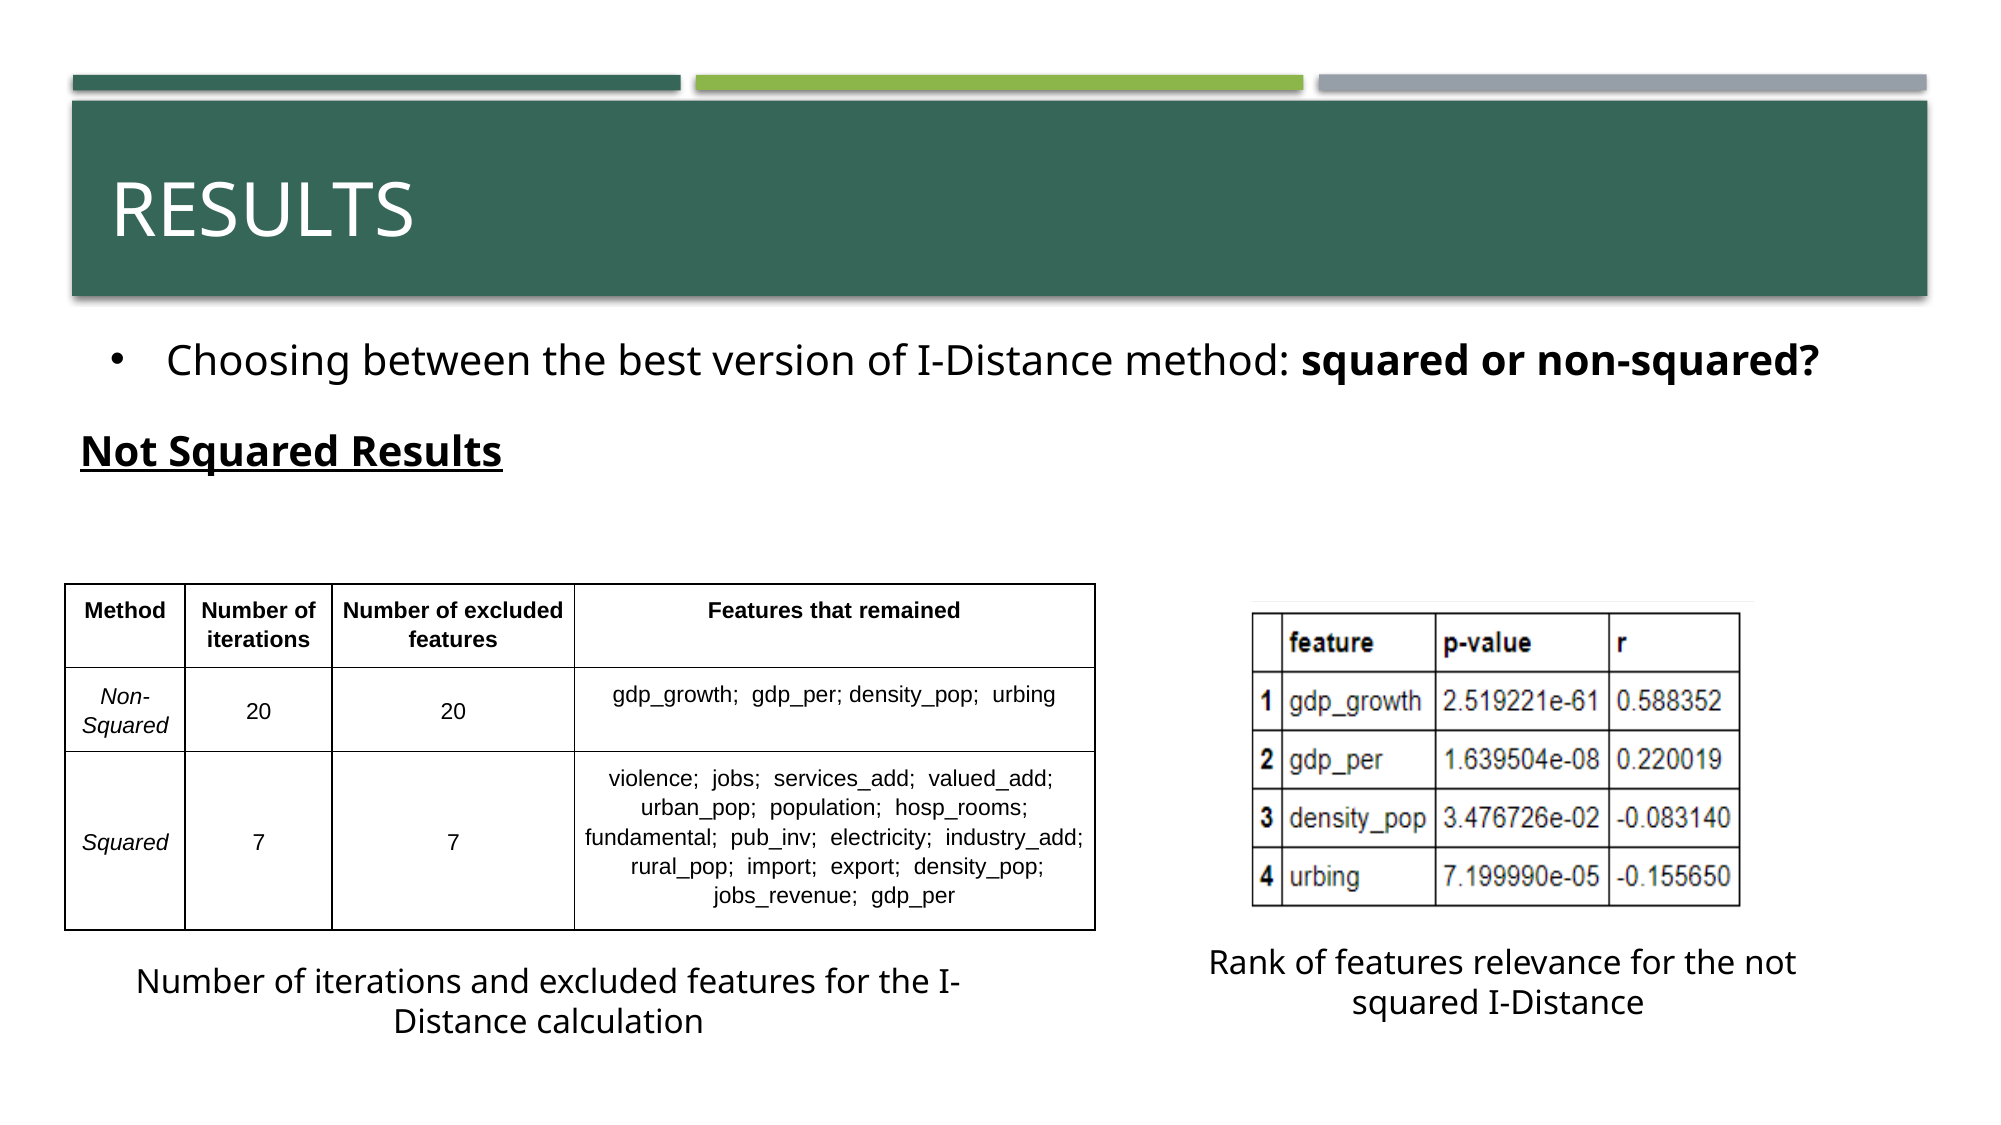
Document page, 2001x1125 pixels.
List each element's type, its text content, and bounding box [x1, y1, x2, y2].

text_box Choosing between the best version of I-Distance method: squared or non-squared? [95, 276, 1966, 491]
picture [1251, 601, 1755, 917]
table_cell 7 [333, 752, 574, 929]
text_box Not Squared Results [65, 366, 1935, 582]
table_header Method [66, 585, 184, 667]
table_cell Squared [66, 752, 184, 929]
table_cell gdp_growth; gdp_per; density_pop; urbing [575, 668, 1094, 751]
table_cell 20 [333, 668, 574, 751]
table_header Number of excluded features [333, 585, 574, 667]
text_box Number of iterations and excluded features for the I-Distance calculation [67, 952, 1031, 1088]
table_cell violence; jobs; services_add; valued_add; urban_pop; population; hosp_rooms; fundamental; pub_inv; electricity; industry_add; rural_pop; import; export; density_pop; jobs_revenue; gdp_per [575, 752, 1094, 929]
table_header Number of iterations [186, 585, 331, 667]
table_cell 7 [186, 752, 331, 929]
title RESULTS [95, 92, 1905, 259]
table_cell 20 [186, 668, 331, 751]
table_header Features that remained [575, 585, 1094, 667]
text_box Rank of features relevance for the not squared I-Distance [1191, 933, 1814, 1029]
table_cell Non-Squared [66, 668, 184, 751]
